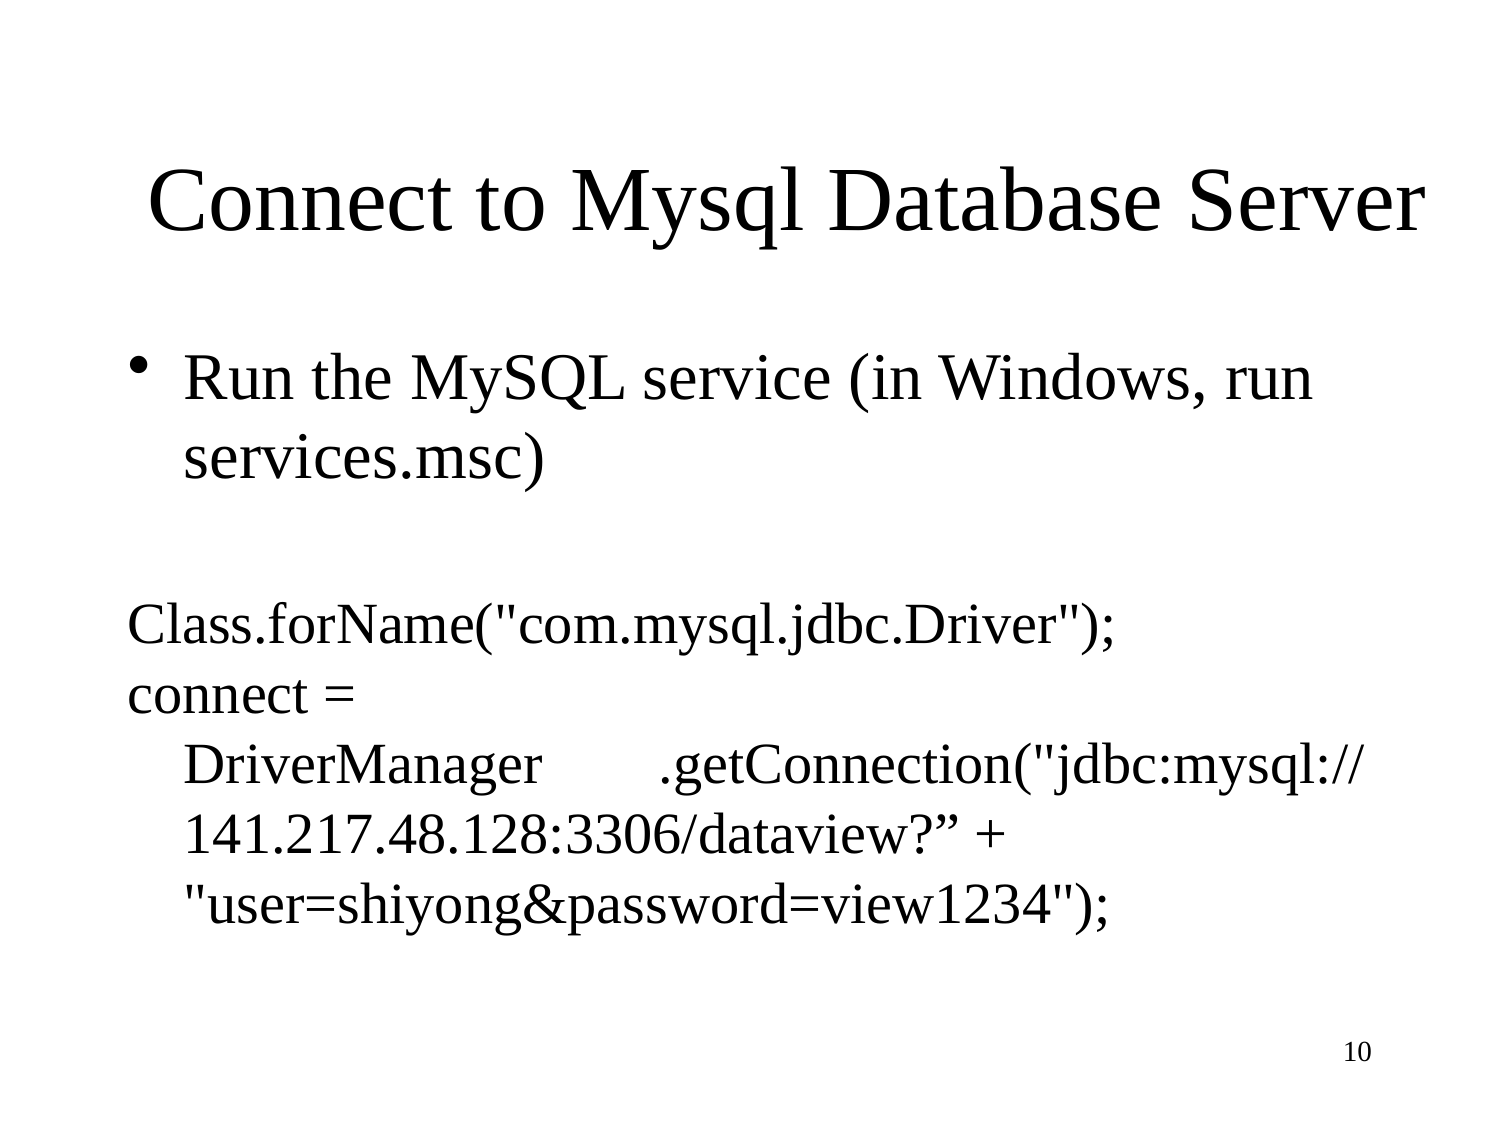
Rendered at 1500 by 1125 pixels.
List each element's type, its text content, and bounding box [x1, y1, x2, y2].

slide_number 10 [1074, 1024, 1388, 1101]
text_box Run the MySQL service (in Windows, run services.msc) Class.forName("com.mysql.jdbc.Driver"); connect = DriverManager .getConnection("jdbc:mysql://141.217.48.128:3306/dataview?” + "user=shiyong&password=view1234"); [112, 324, 1388, 1000]
title Connect to Mysql Database Server [112, 99, 1463, 288]
